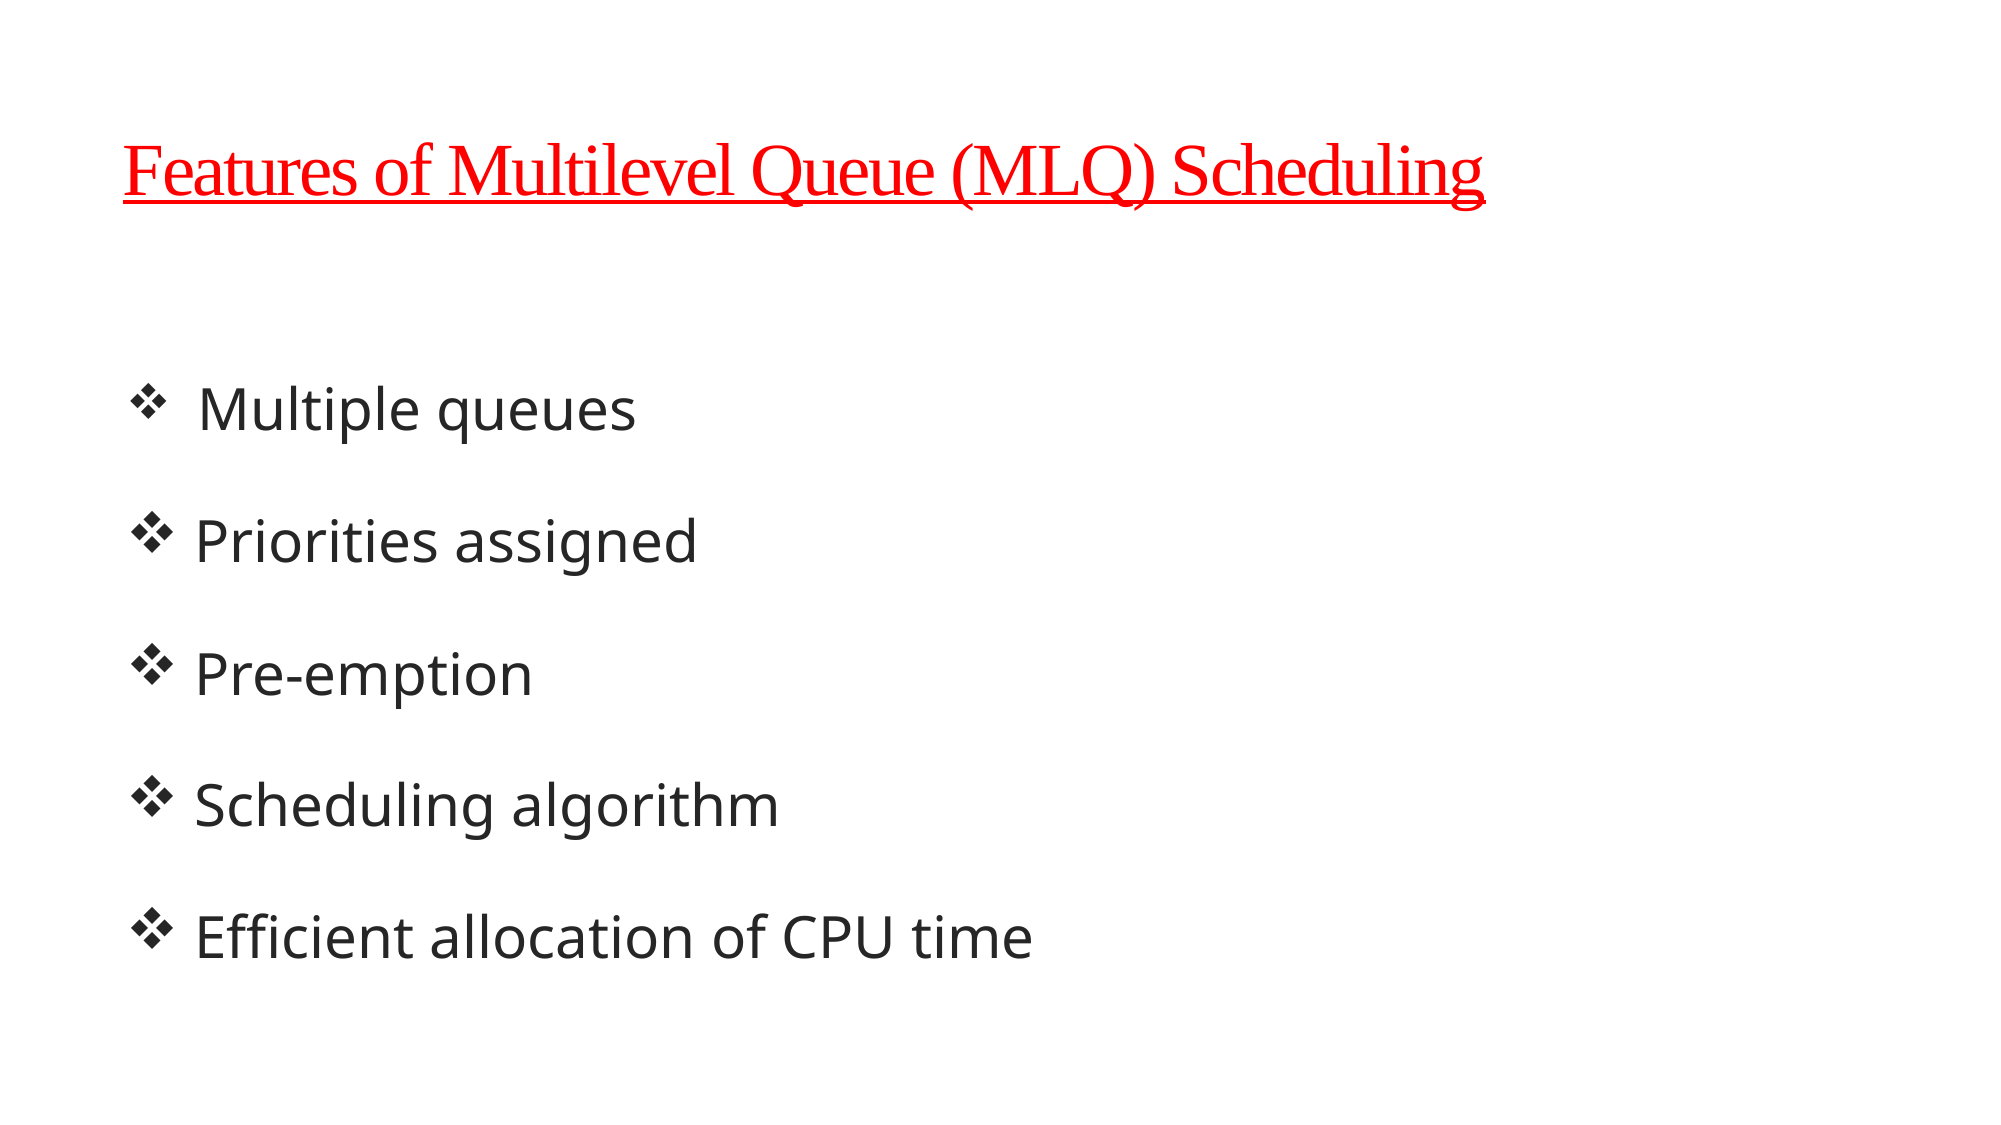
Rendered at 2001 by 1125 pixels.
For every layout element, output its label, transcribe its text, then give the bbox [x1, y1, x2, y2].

list Multiple queues Priorities assigned Pre-emption Scheduling algorithm Efficient allocation of CPU time [111, 329, 1876, 990]
title Features of Multilevel Queue (MLQ) Scheduling [107, 81, 1875, 354]
